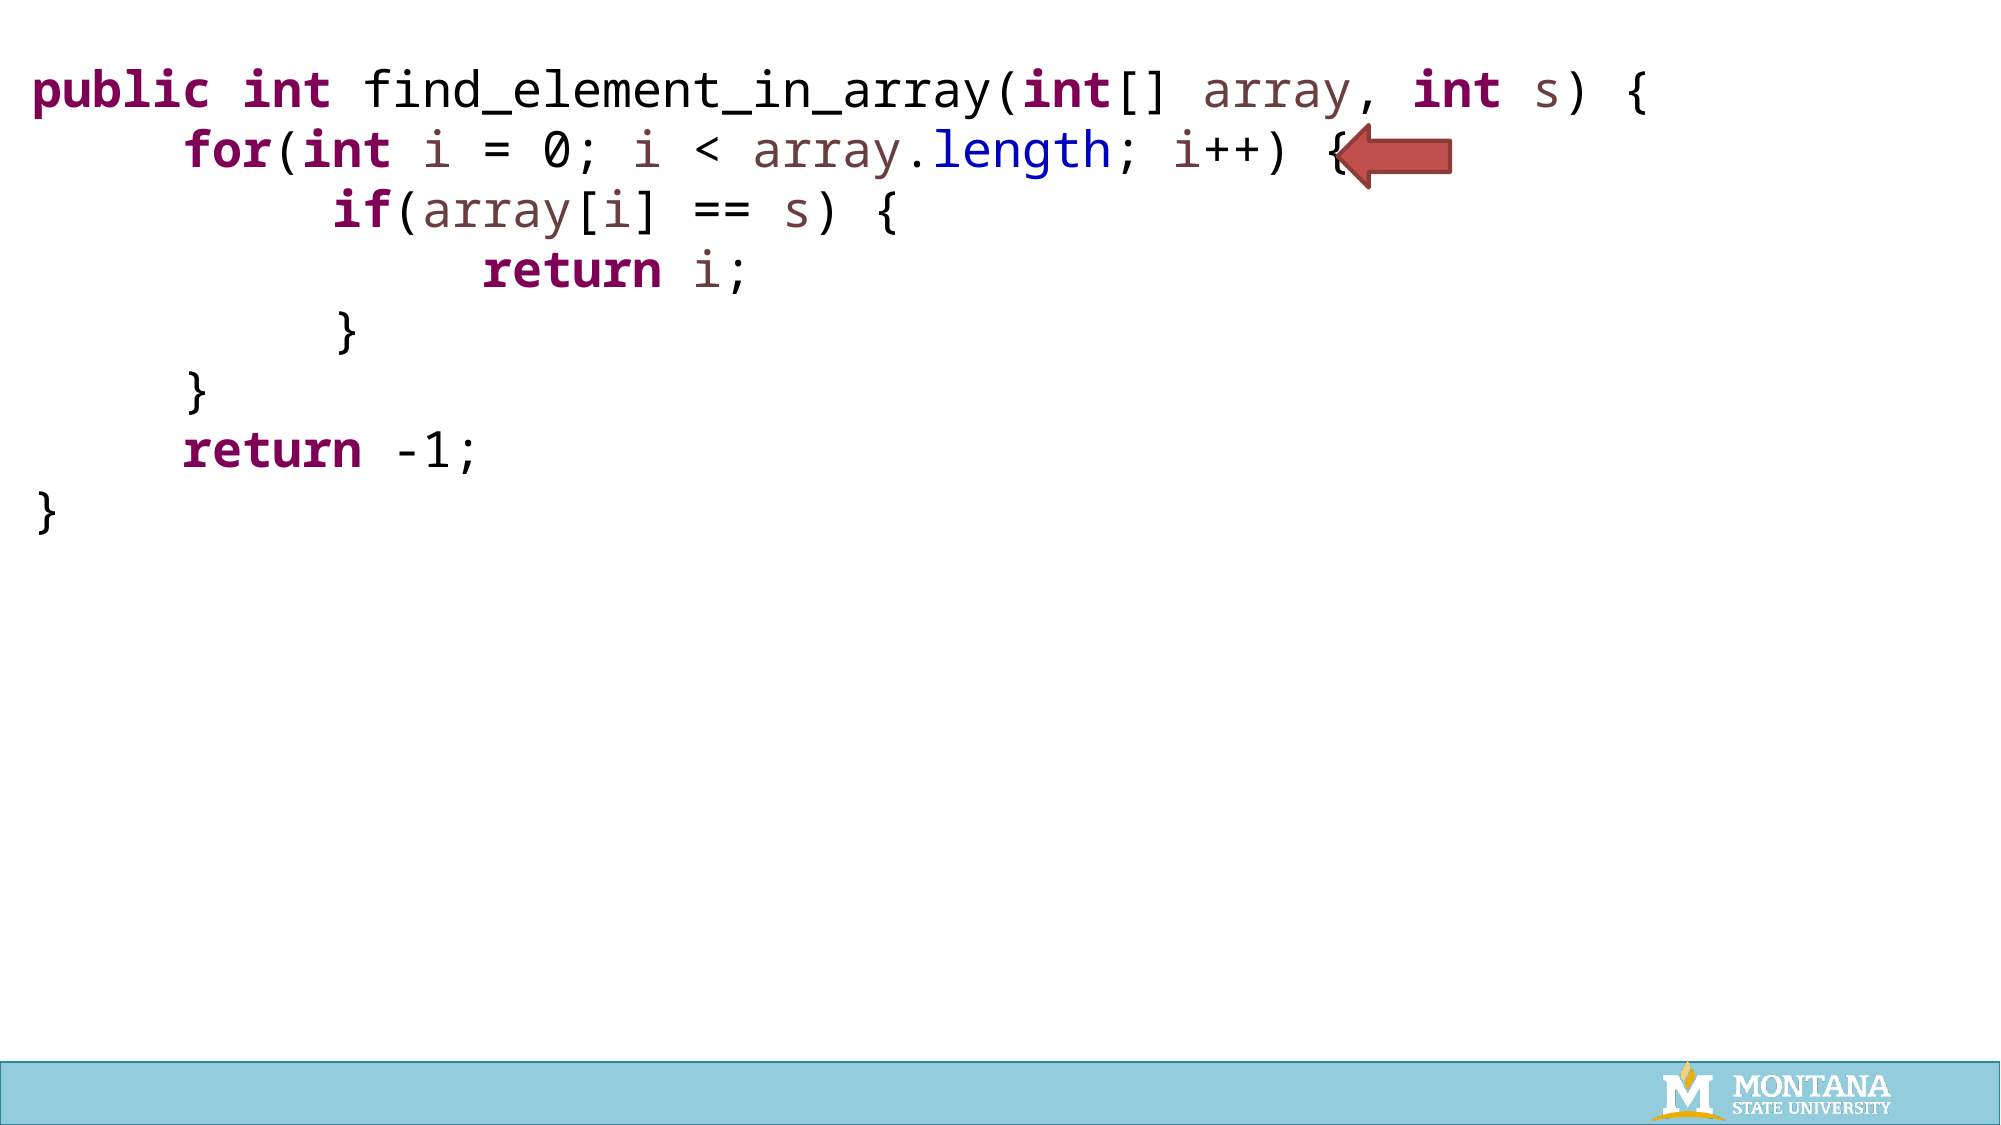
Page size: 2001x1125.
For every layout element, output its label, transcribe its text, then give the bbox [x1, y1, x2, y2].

picture [1649, 1060, 1892, 1122]
text_box public int find_element_in_array(int[] array, int s) { for(int i = 0; i < array.length; i++) { if(array[i] == s) { return i; } } return -1; } [17, 49, 1668, 605]
text_box [1335, 123, 1453, 190]
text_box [0, 1060, 1647, 1125]
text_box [1892, 1060, 2000, 1125]
